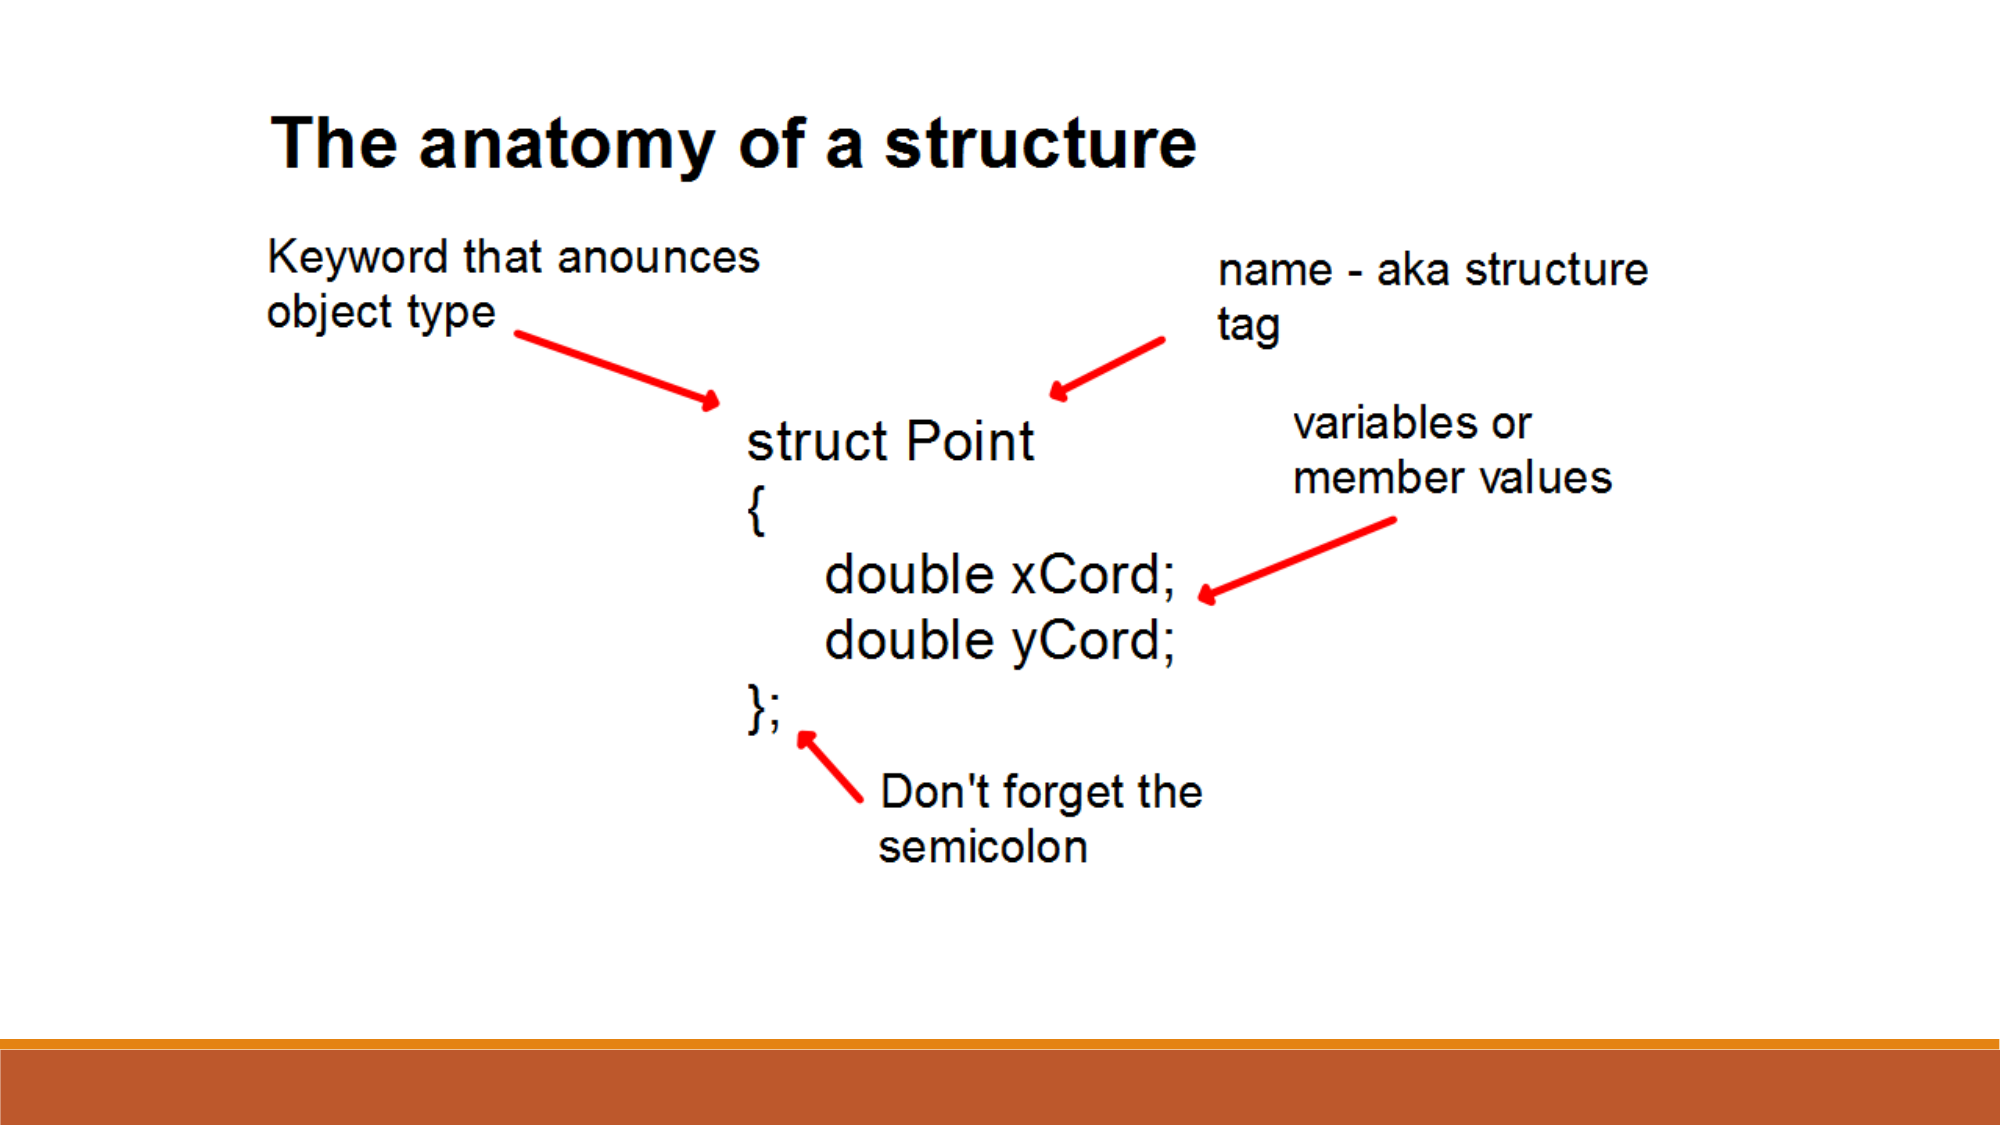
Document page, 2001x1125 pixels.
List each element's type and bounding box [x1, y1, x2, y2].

picture [237, 81, 1662, 933]
